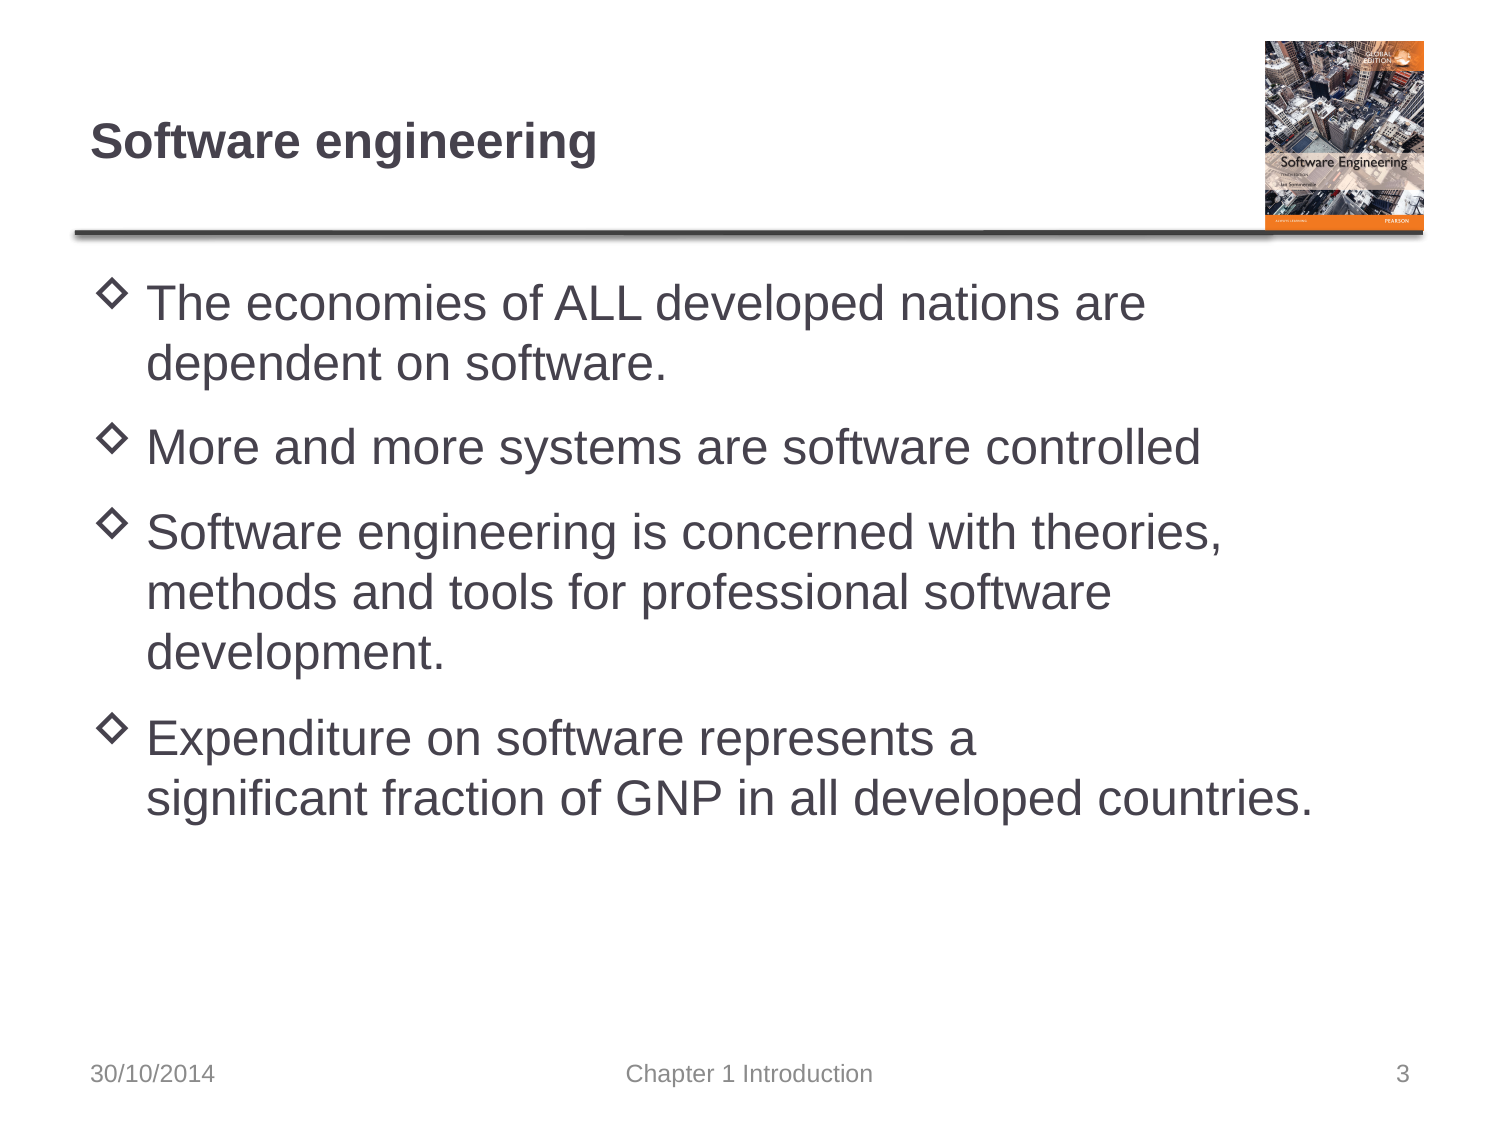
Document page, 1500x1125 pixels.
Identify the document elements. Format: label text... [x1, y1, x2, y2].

slide_number 3 [1074, 1042, 1425, 1103]
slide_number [75, 1042, 425, 1103]
title Software engineering [74, 44, 1272, 233]
list The economies of ALL developed nations are dependent on software. More and more systems are software controlled Software engineering is concerned with theories, methods and tools for professional software development. Expenditure on software represents a significant fraction of GNP in all developed countries. [75, 262, 1425, 1005]
footer Chapter 1 Introduction [512, 1042, 988, 1103]
picture [1265, 41, 1424, 231]
